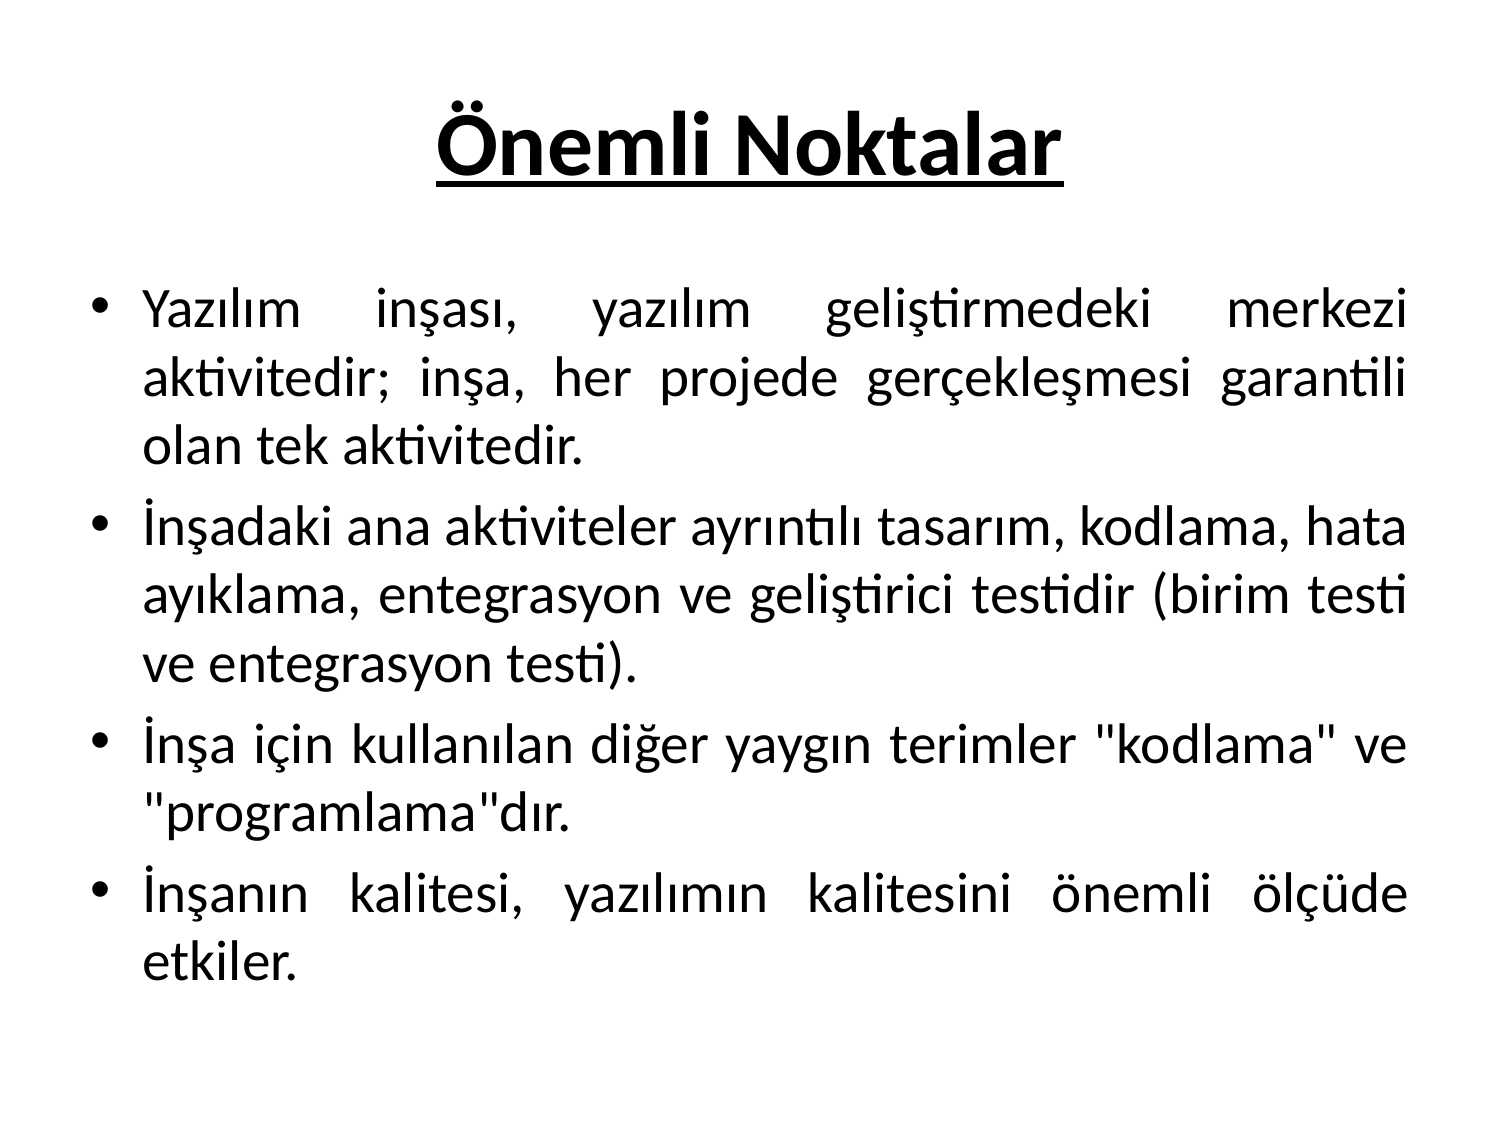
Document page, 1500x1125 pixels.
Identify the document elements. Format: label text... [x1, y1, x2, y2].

list Yazılım inşası, yazılım geliştirmedeki merkezi aktivitedir; inşa, her projede gerçekleşmesi garantili olan tek aktivitedir. İnşadaki ana aktiviteler ayrıntılı tasarım, kodlama, hata ayıklama, entegrasyon ve geliştirici testidir (birim testi ve entegrasyon testi). İnşa için kullanılan diğer yaygın terimler "kodlama" ve "programlama"dır. İnşanın kalitesi, yazılımın kalitesini önemli ölçüde etkiler. [75, 262, 1425, 1005]
title Önemli Noktalar [75, 45, 1425, 233]
